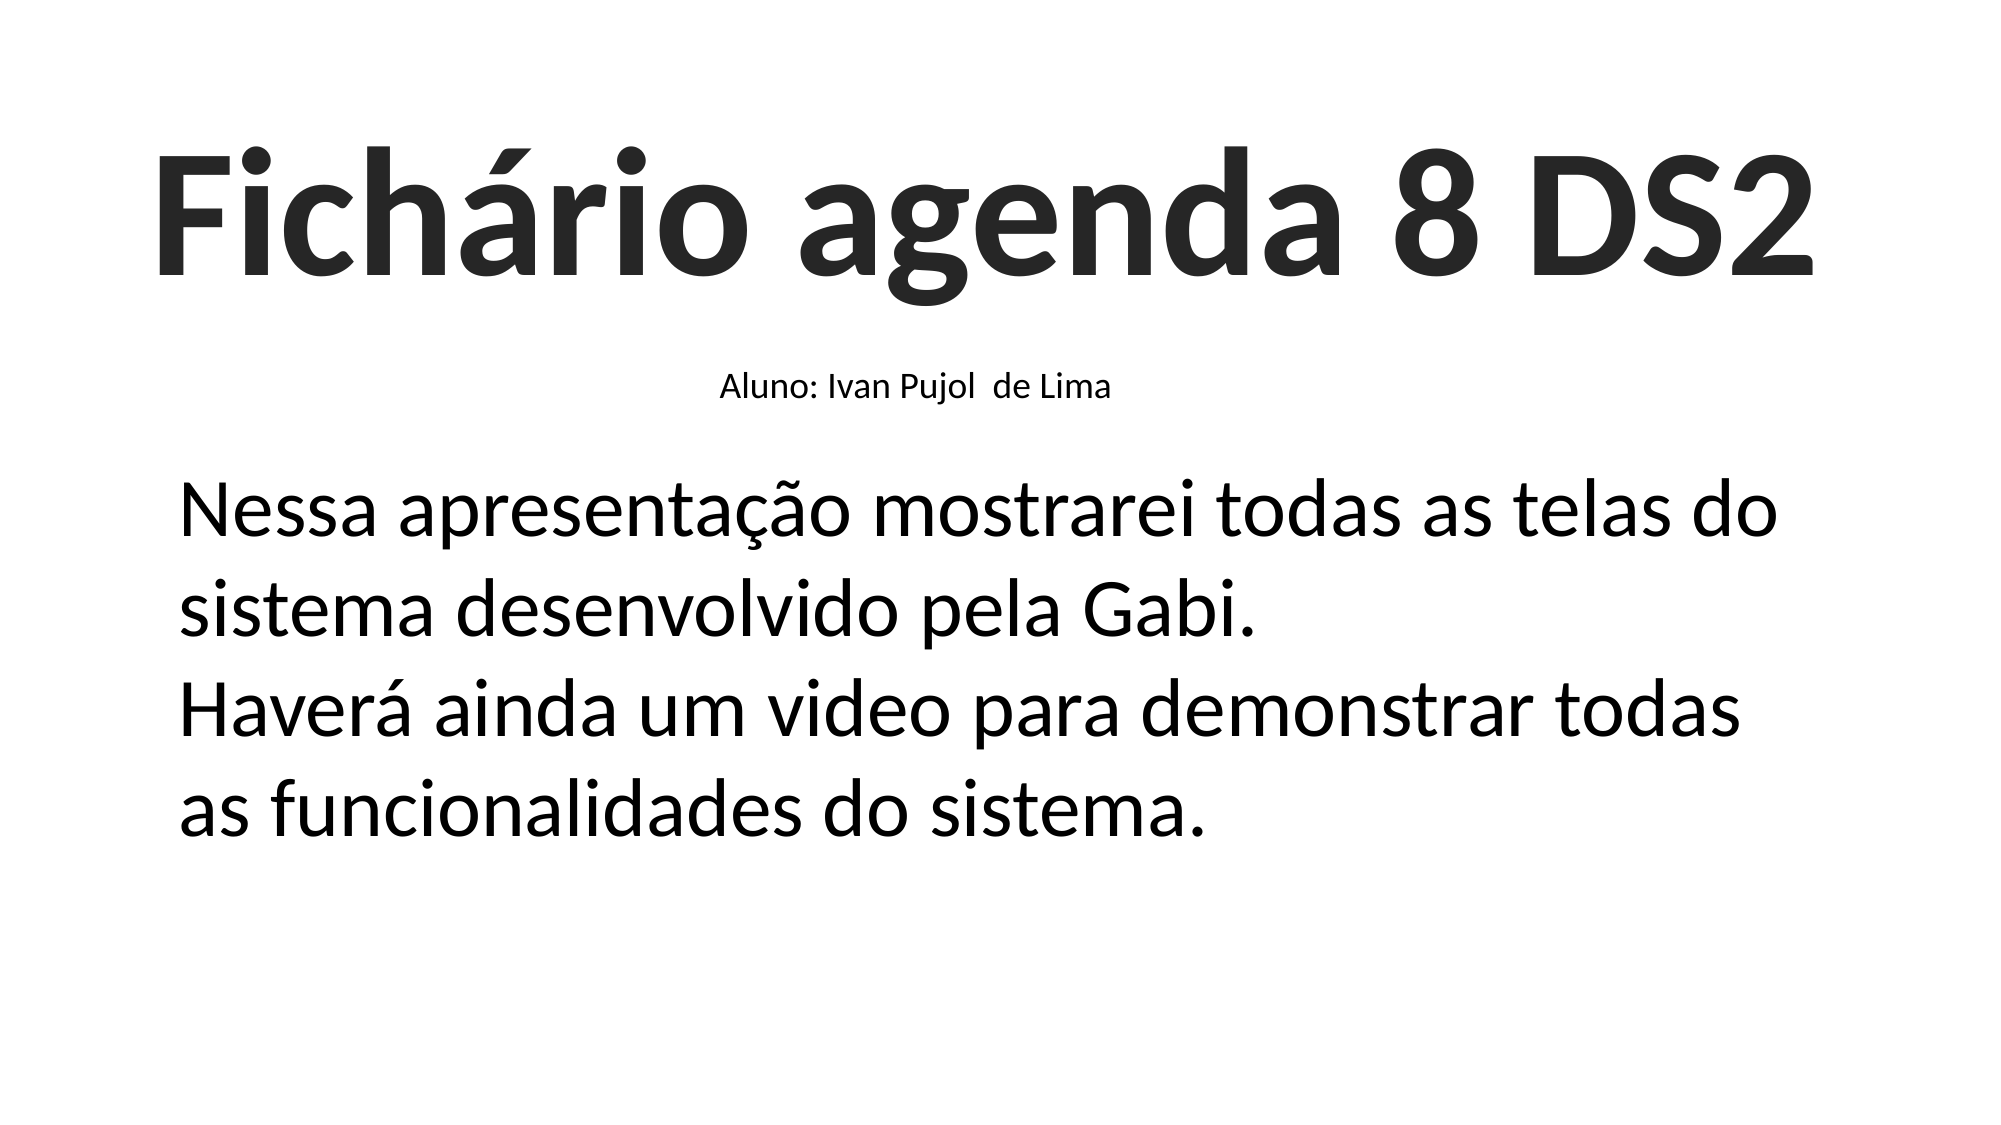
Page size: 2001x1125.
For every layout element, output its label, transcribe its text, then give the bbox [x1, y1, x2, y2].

text_box Nessa apresentação mostrarei todas as telas do sistema desenvolvido pela Gabi. Haverá ainda um video para demonstrar todas as funcionalidades do sistema. [164, 445, 1808, 861]
text_box Aluno: Ivan Pujol de Lima [704, 353, 1128, 413]
text_box Fichário agenda 8 DS2 [112, 84, 1859, 320]
